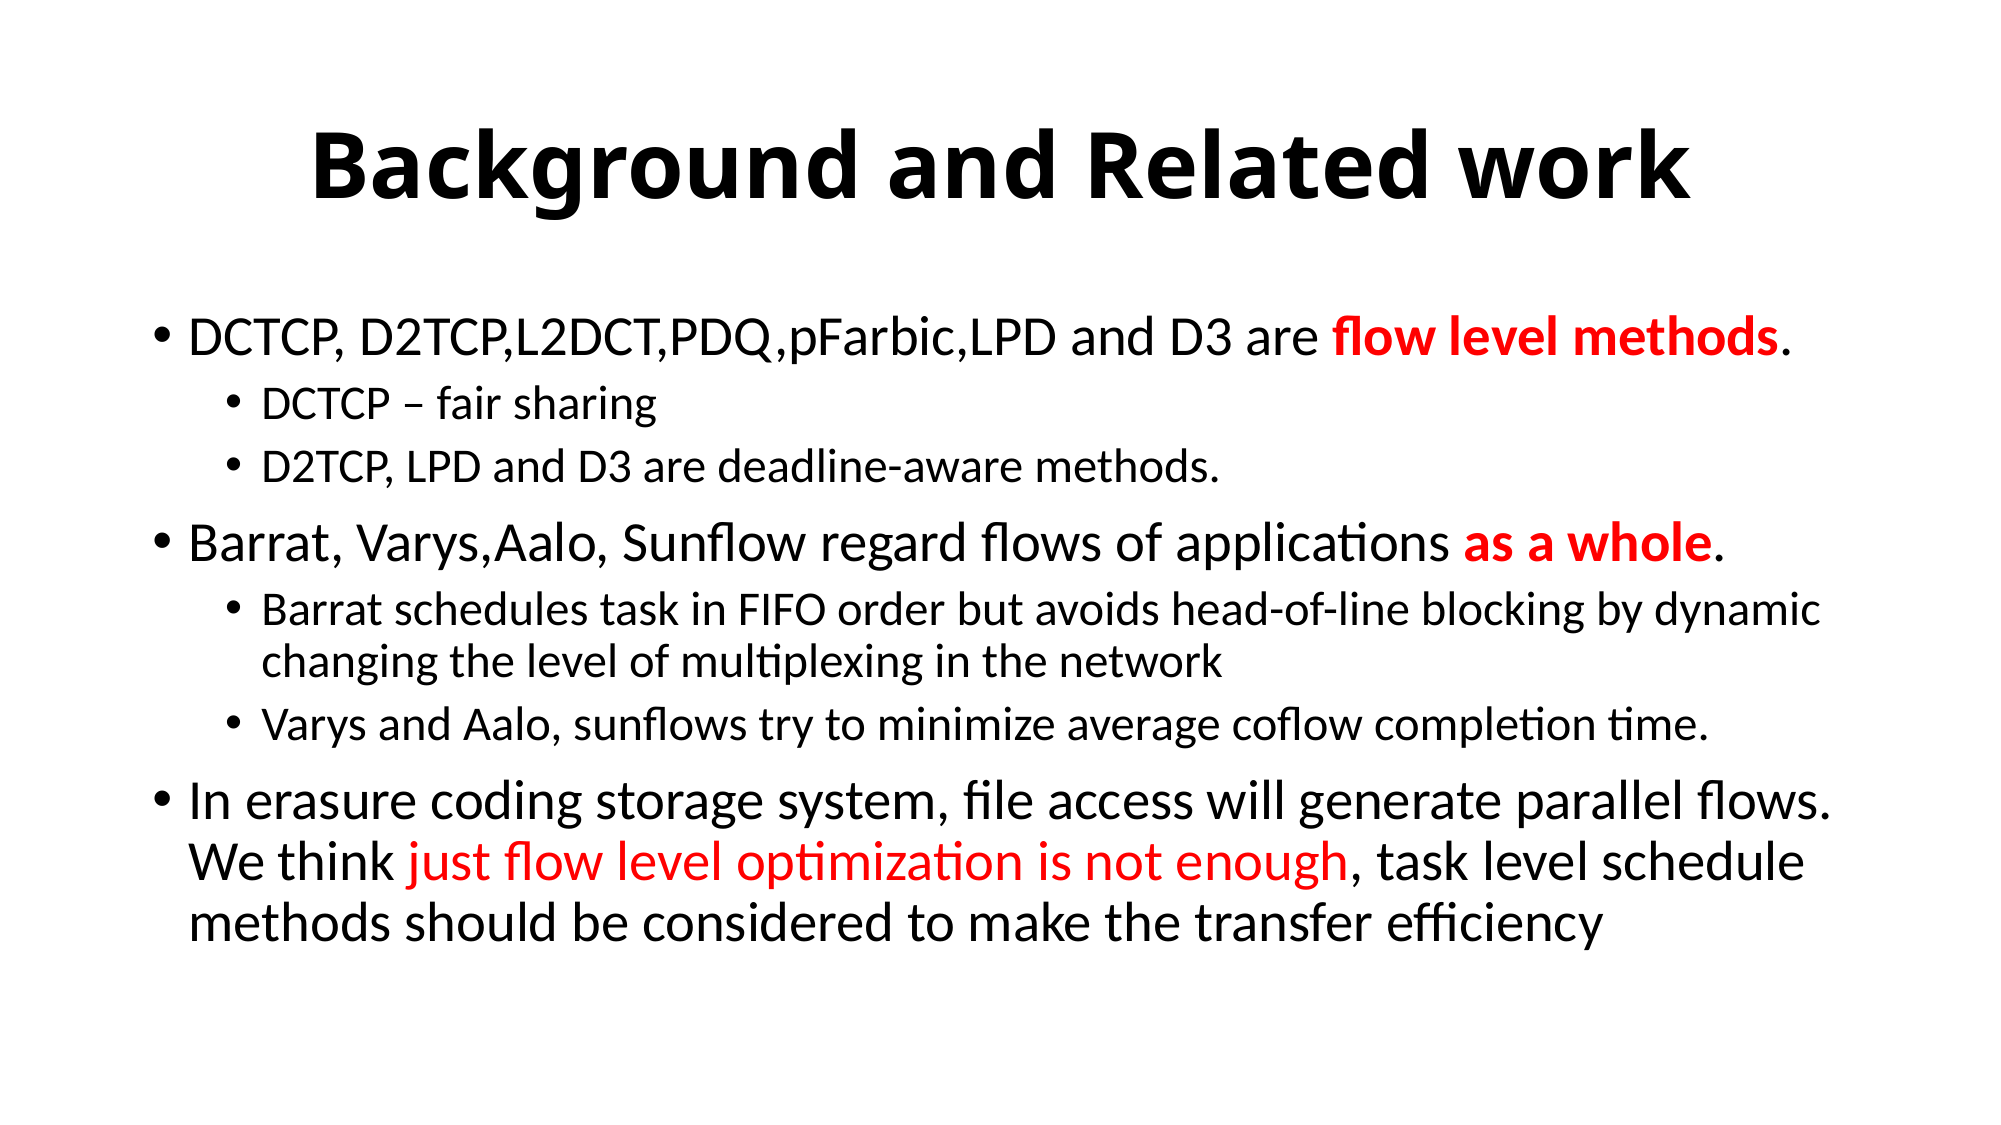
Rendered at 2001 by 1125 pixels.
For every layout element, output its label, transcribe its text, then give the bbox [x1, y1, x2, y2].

title Background and Related work [137, 59, 1863, 278]
list DCTCP, D2TCP,L2DCT,PDQ,pFarbic,LPD and D3 are flow level methods. DCTCP – fair sharing D2TCP, LPD and D3 are deadline-aware methods. Barrat, Varys,Aalo, Sunflow regard flows of applications as a whole. Barrat schedules task in FIFO order but avoids head-of-line blocking by dynamic changing the level of multiplexing in the network Varys and Aalo, sunflows try to minimize average coflow completion time. In erasure coding storage system, file access will generate parallel flows. We think just flow level optimization is not enough, task level schedule methods should be considered to make the transfer efficiency [137, 299, 1863, 1014]
